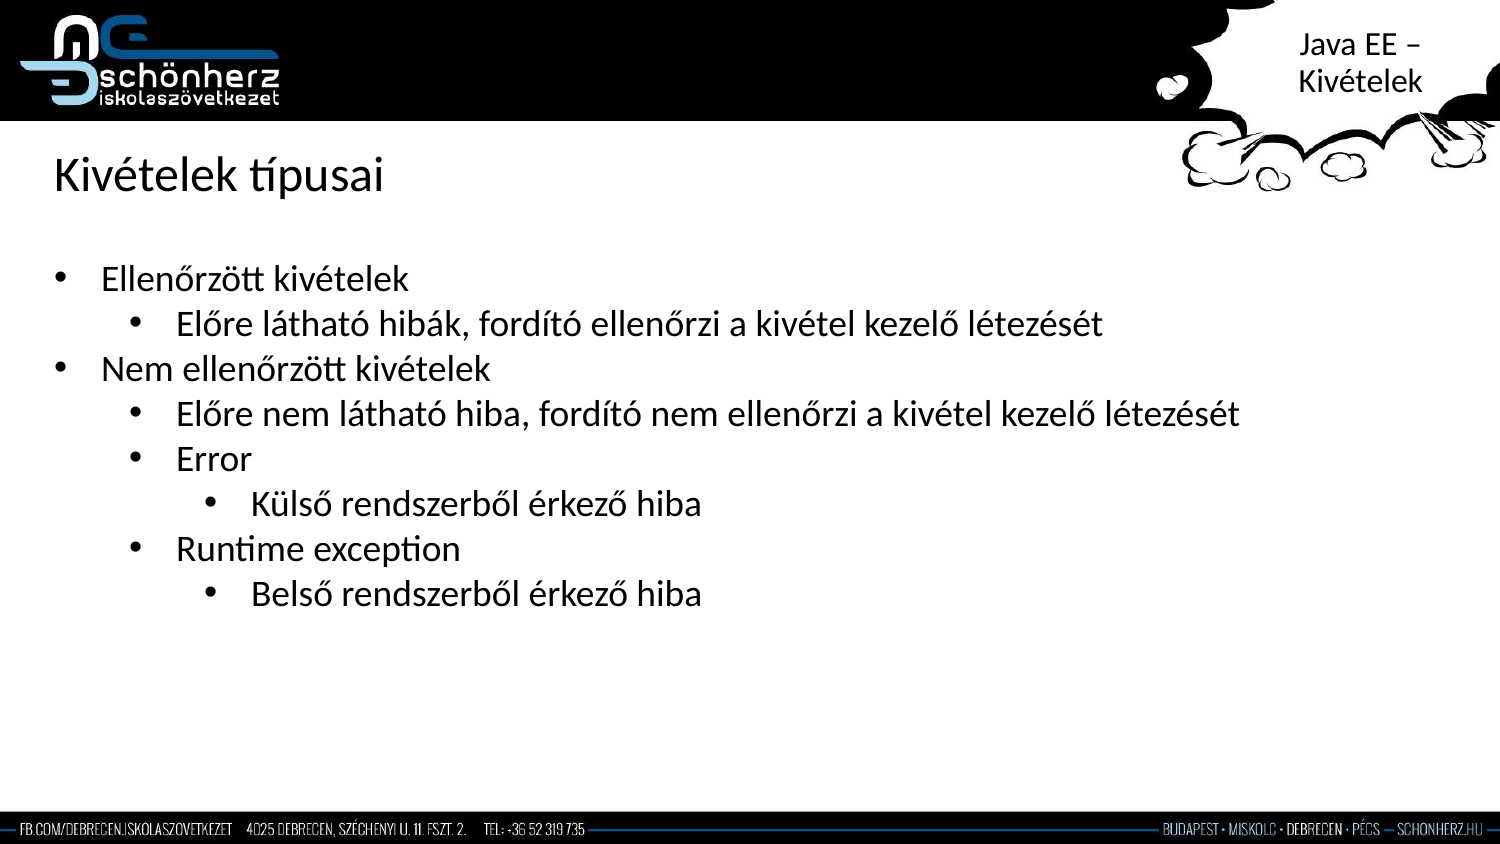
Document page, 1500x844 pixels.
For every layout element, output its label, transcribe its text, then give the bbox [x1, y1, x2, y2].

text_box Ellenőrzött kivételek Előre látható hibák, fordító ellenőrzi a kivétel kezelő létezését Nem ellenőrzött kivételek Előre nem látható hiba, fordító nem ellenőrzi a kivétel kezelő létezését Error Külső rendszerből érkező hiba Runtime exception Belső rendszerből érkező hiba [39, 246, 1455, 625]
picture [0, 0, 1500, 844]
title Java EE – Kivételek [1233, 11, 1488, 107]
subtitle Kivételek típusai [39, 140, 1455, 213]
